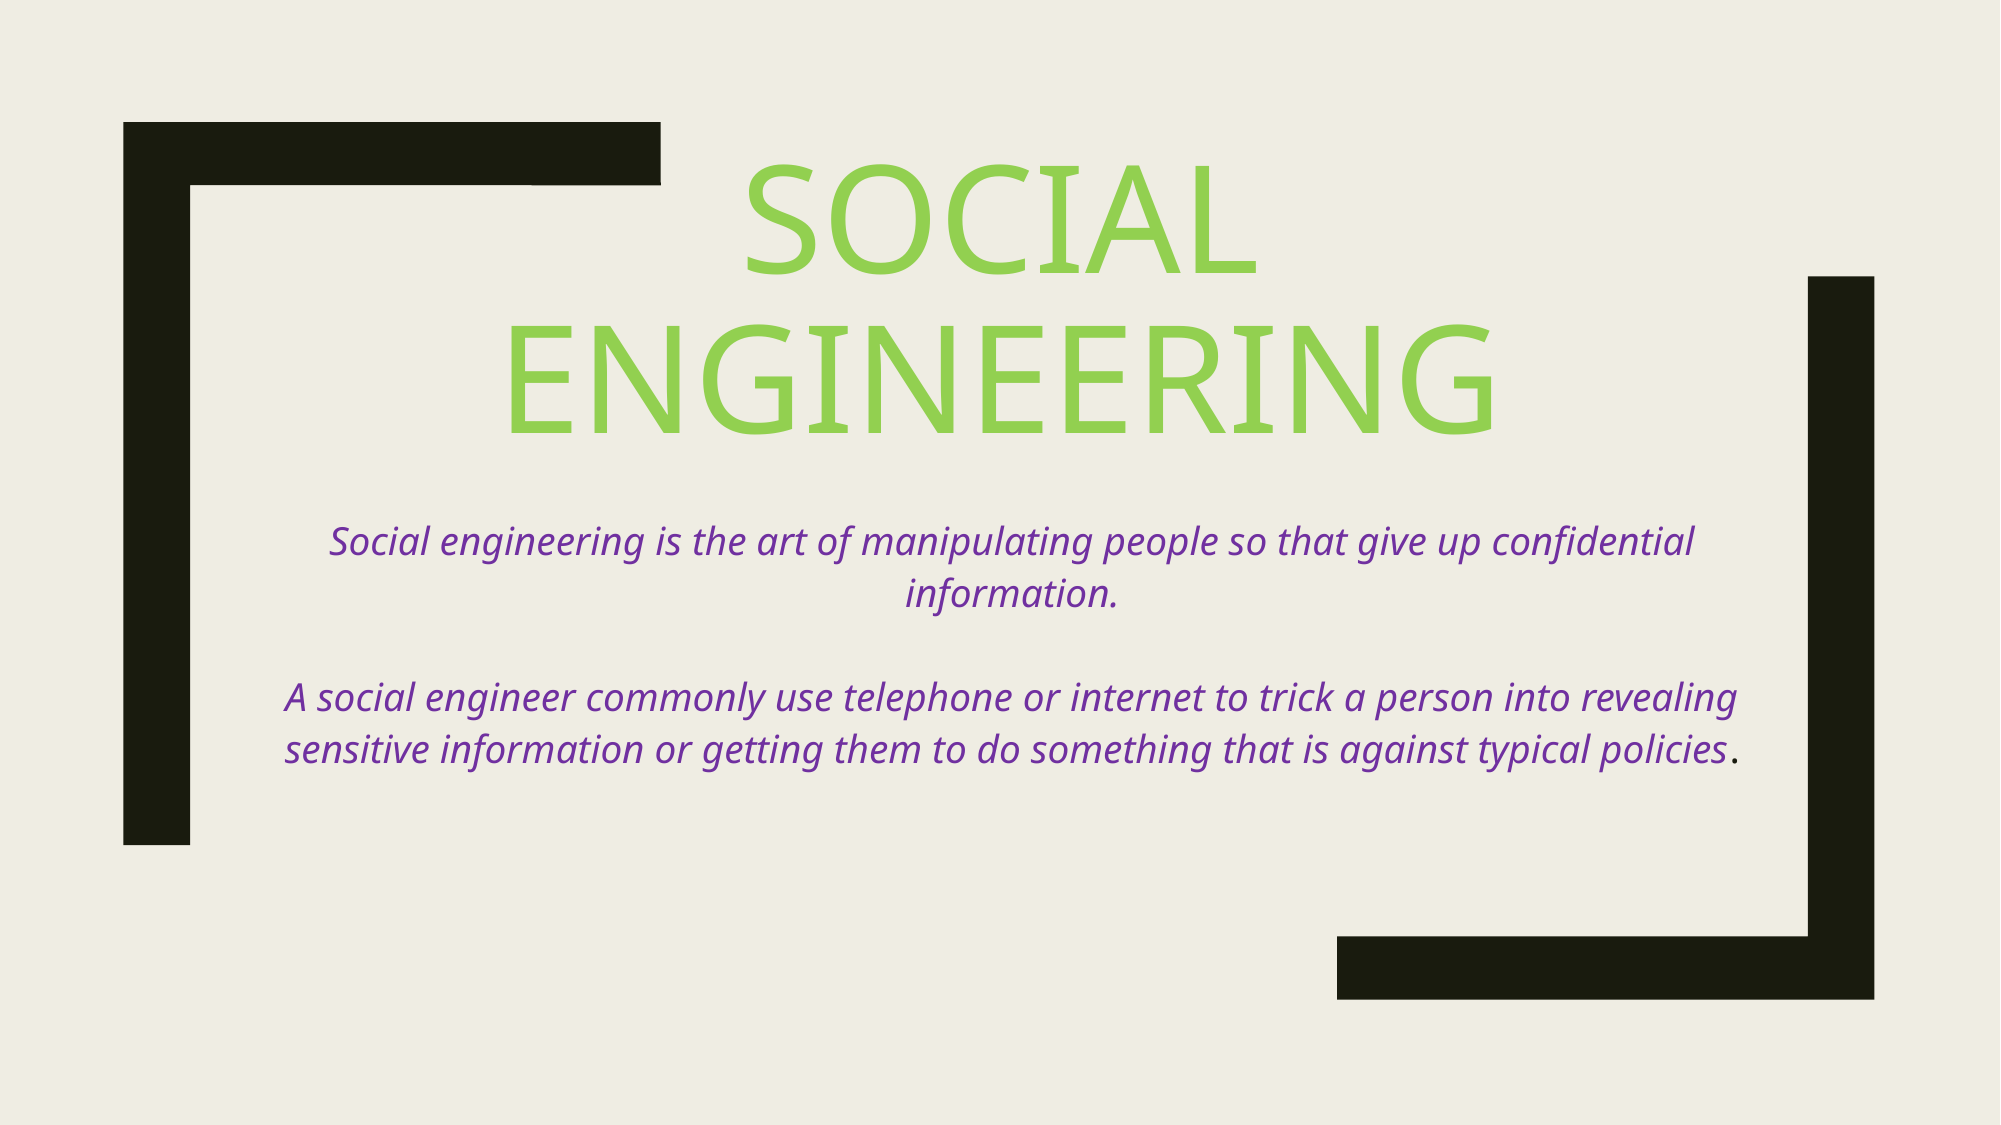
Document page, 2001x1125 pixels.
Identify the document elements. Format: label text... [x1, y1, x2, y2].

title Social engineering [314, 293, 1686, 474]
subtitle Social engineering is the art of manipulating people so that give up confidential information. A social engineer commonly use telephone or internet to trick a person into revealing sensitive information or getting them to do something that is against typical policies. [259, 503, 1766, 828]
